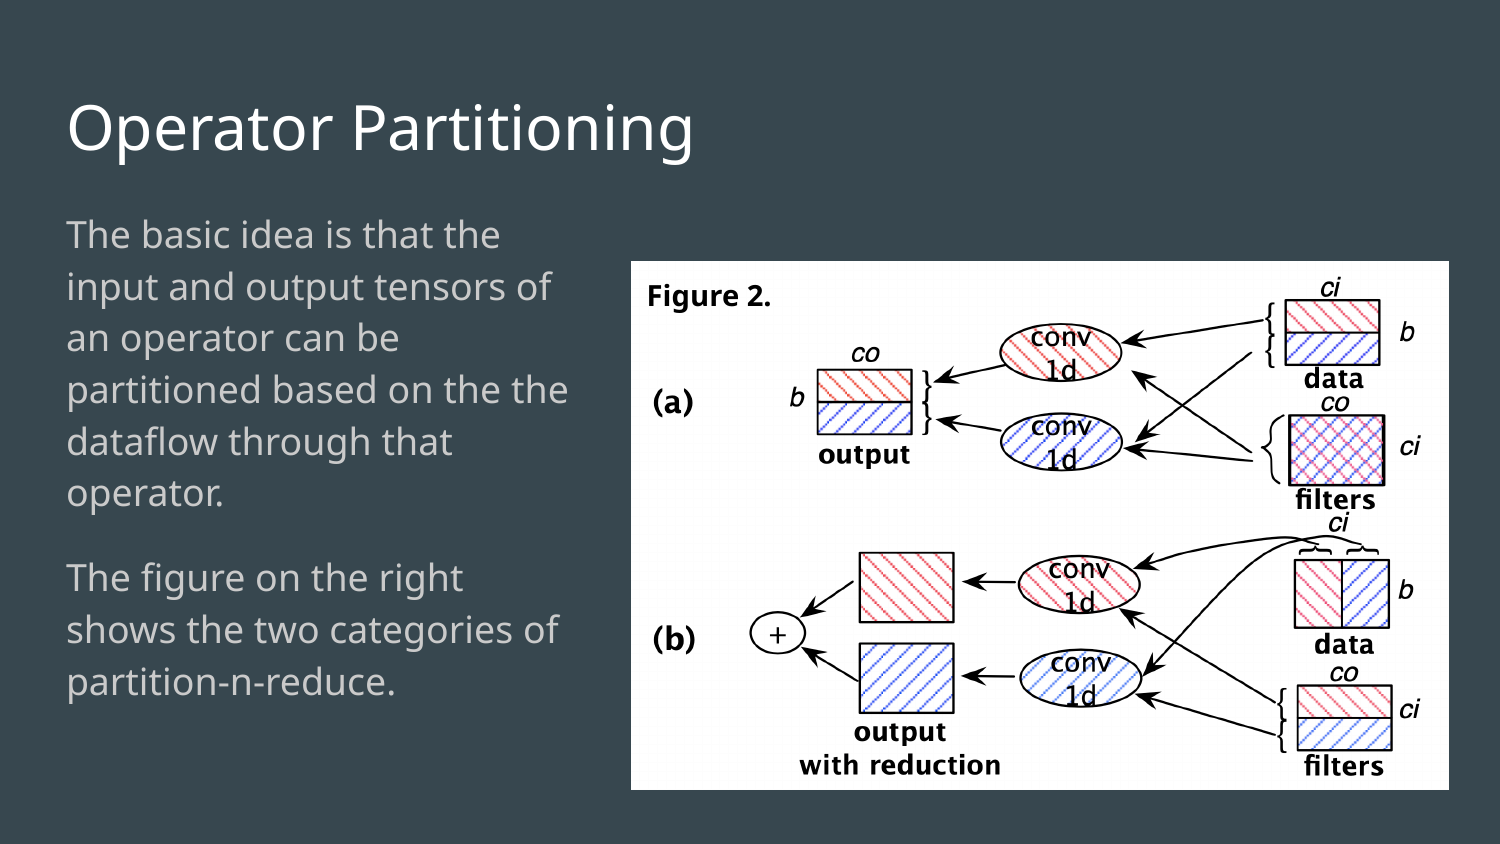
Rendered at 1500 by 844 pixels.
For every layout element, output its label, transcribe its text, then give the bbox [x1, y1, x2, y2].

title Operator Partitioning [51, 72, 1449, 167]
list The basic idea is that the input and output tensors of an operator can be partitioned based on the the dataflow through that operator. The figure on the right shows the two categories of partition-n-reduce. [51, 189, 599, 750]
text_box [631, 261, 1450, 790]
